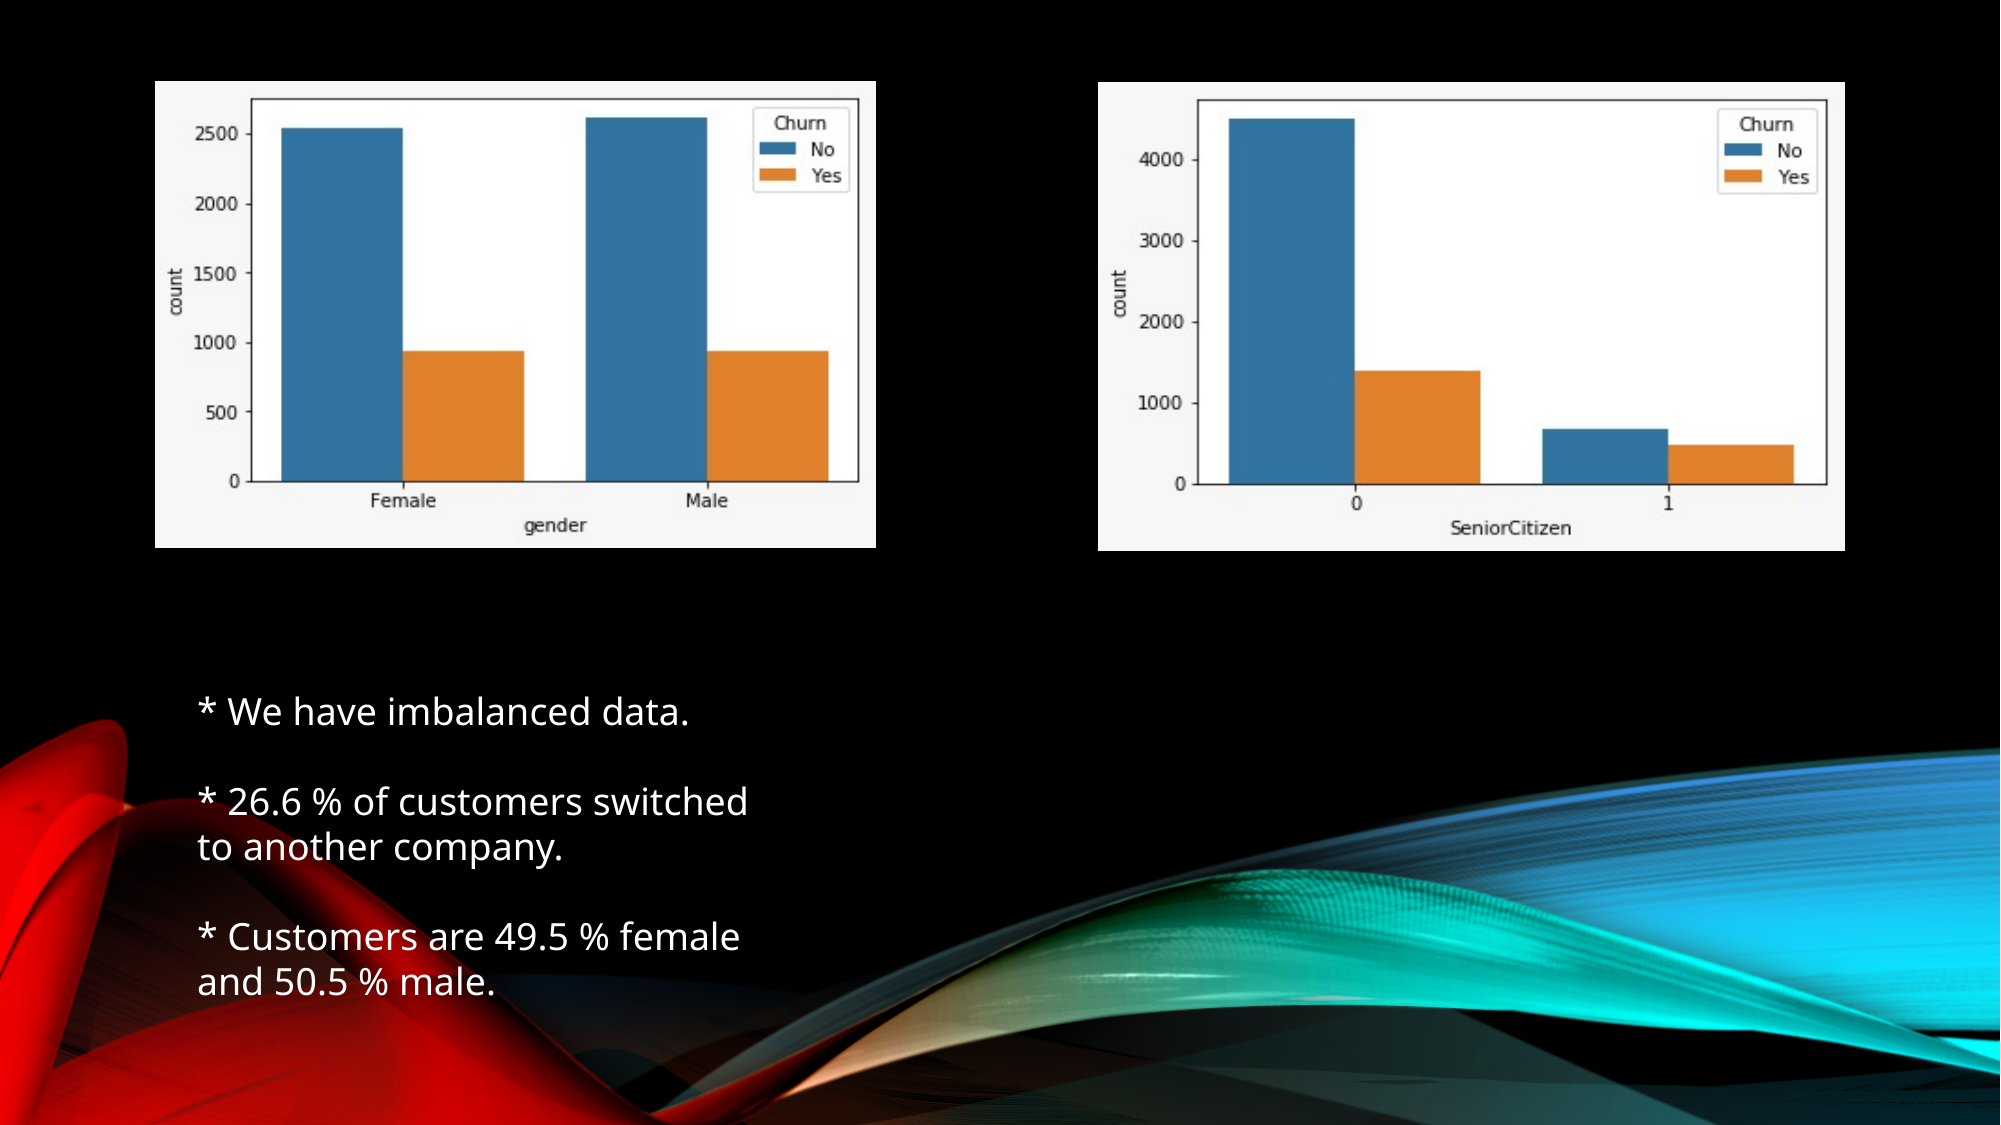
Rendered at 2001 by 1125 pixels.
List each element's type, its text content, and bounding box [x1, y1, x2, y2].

picture [0, 717, 2000, 1125]
text_box * We have imbalanced data. * 26.6 % of customers switched to another company. * Customers are 49.5 % female and 50.5 % male. [182, 680, 806, 1056]
picture [155, 80, 876, 548]
picture [1098, 82, 1845, 551]
